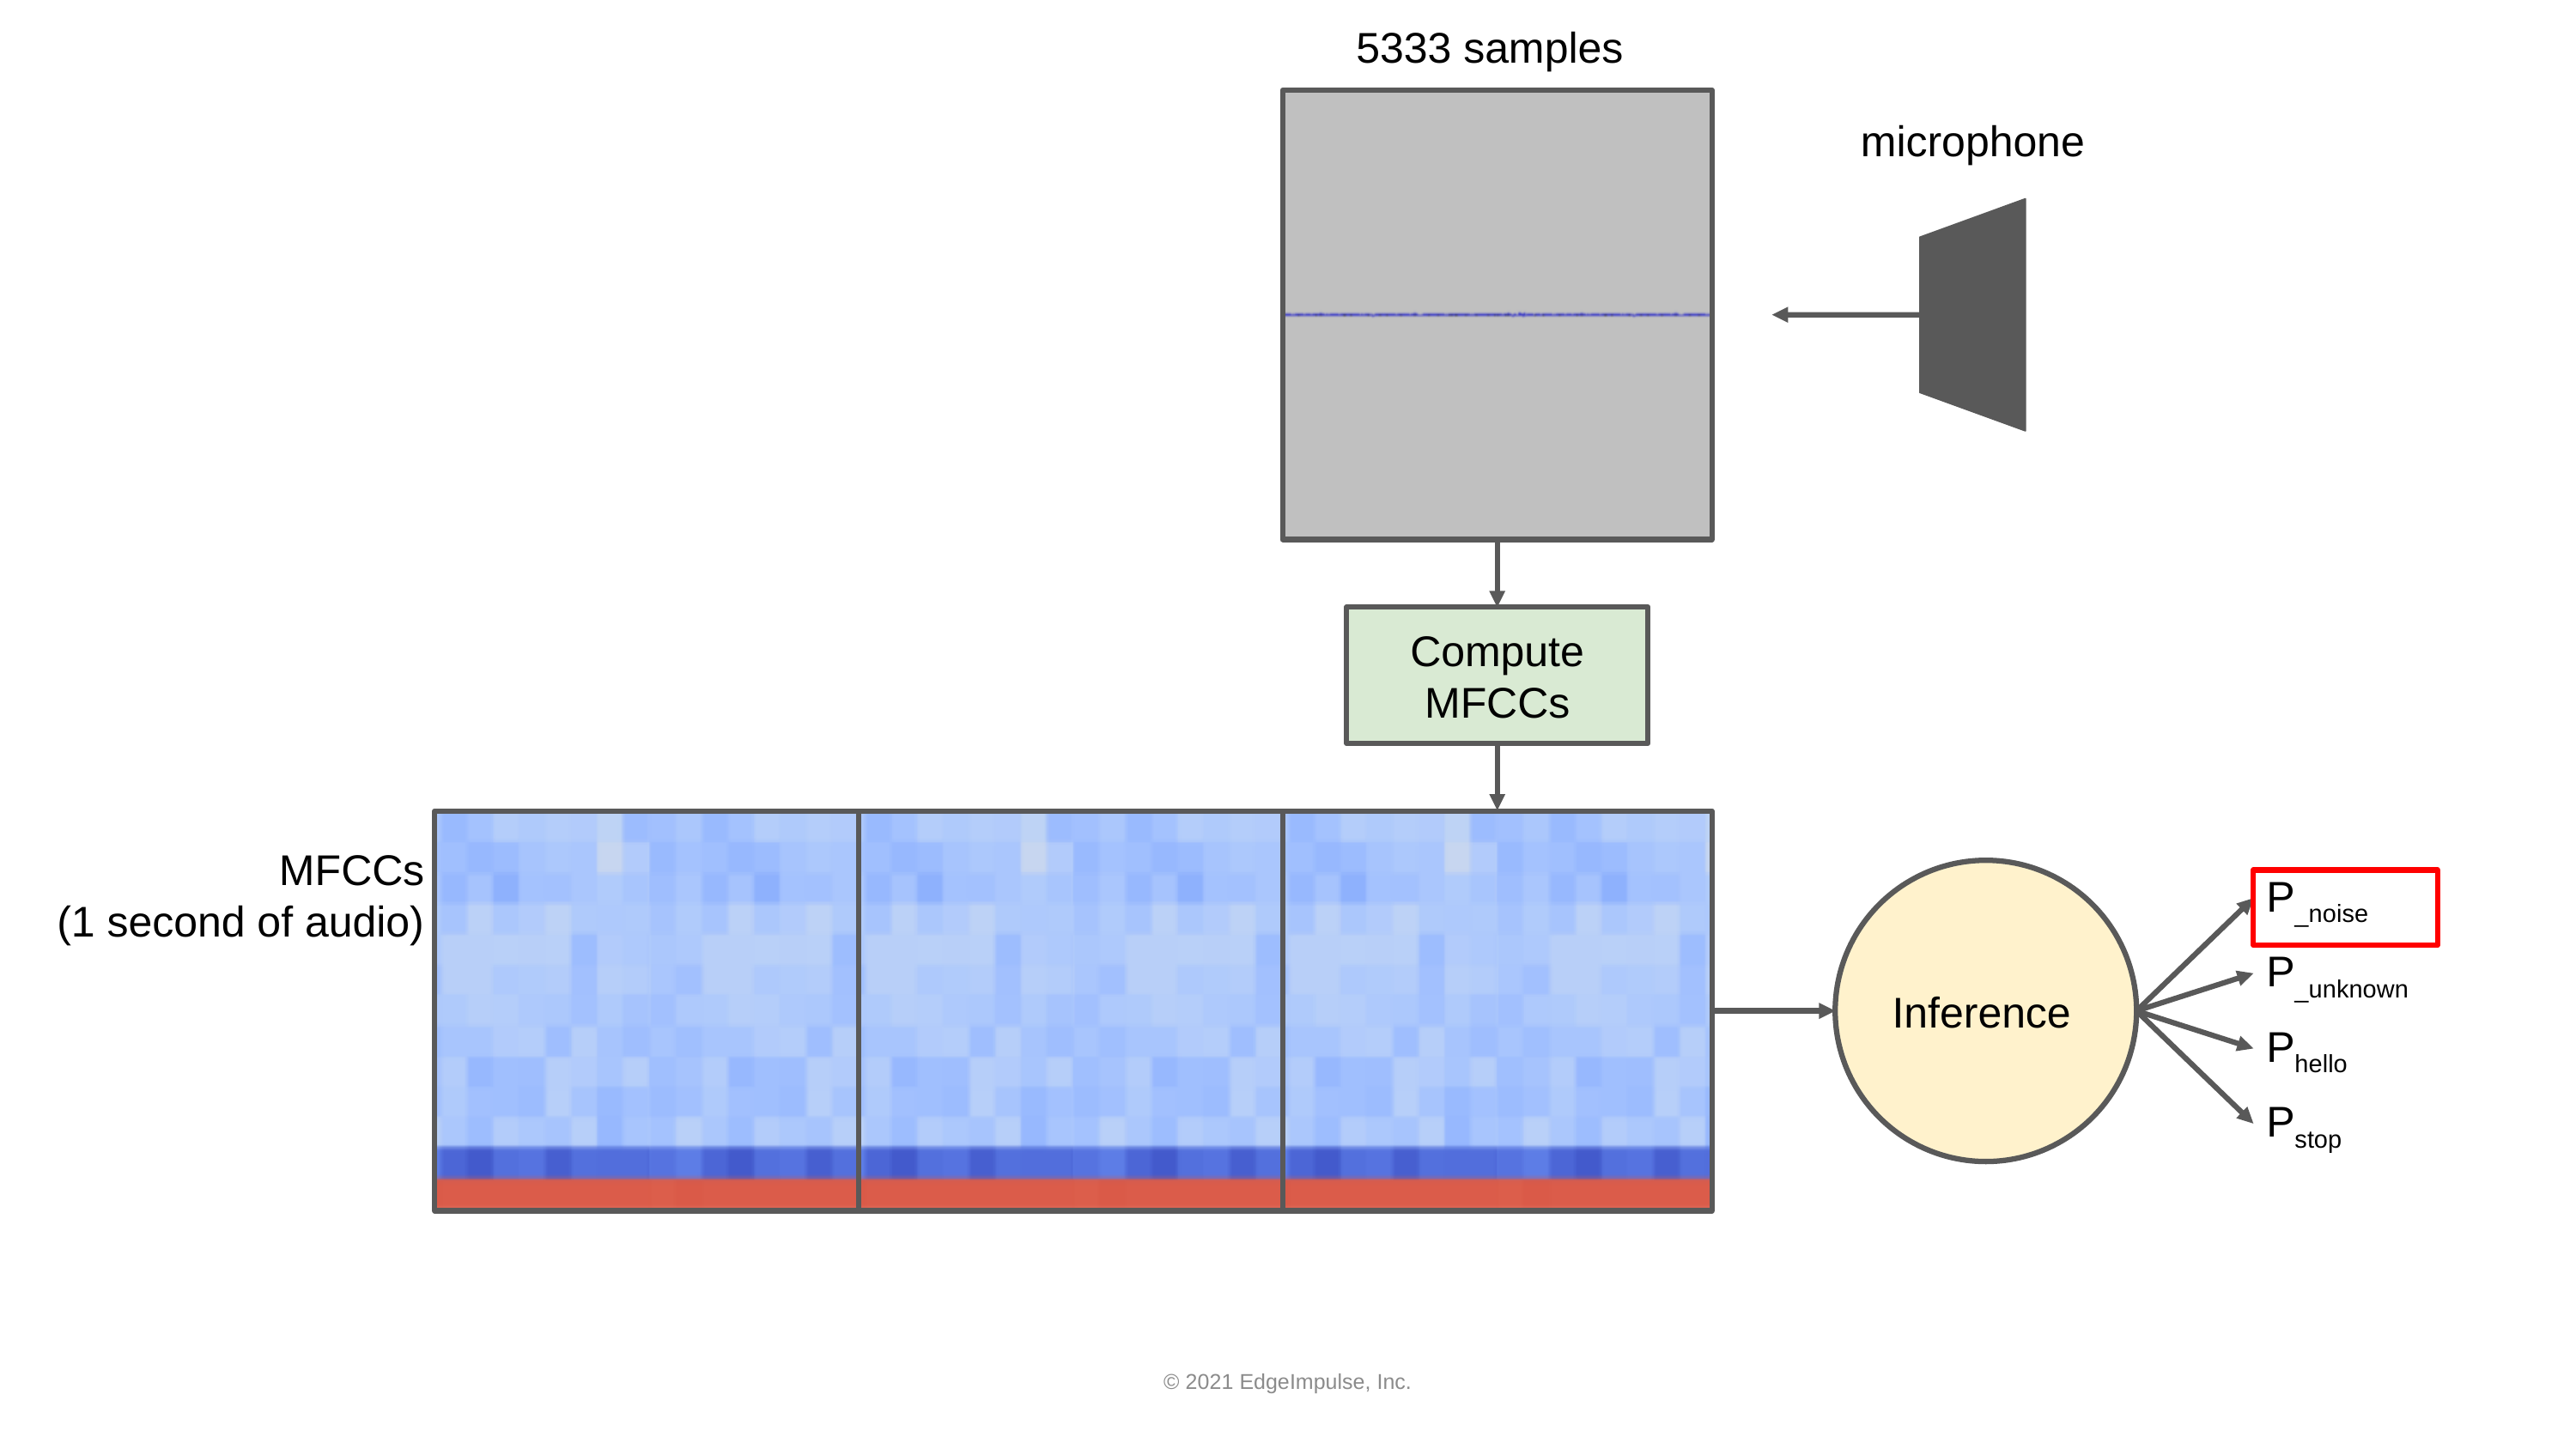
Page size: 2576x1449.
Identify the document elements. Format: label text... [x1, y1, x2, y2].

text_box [2136, 898, 2254, 973]
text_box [2136, 1010, 2254, 1125]
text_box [2136, 973, 2254, 1009]
text_box Phello [2258, 1001, 2555, 1076]
text_box Inference [1835, 860, 2131, 1162]
text_box [2253, 870, 2438, 946]
text_box microphone [1808, 93, 2137, 187]
footer © 2021 EdgeImpulse, Inc. [880, 1343, 1696, 1420]
picture [1285, 92, 1710, 537]
text_box P_unknown [2258, 926, 2555, 1001]
text_box P_noise [2253, 851, 2555, 926]
picture [437, 813, 1710, 1209]
text_box [1919, 198, 2026, 431]
text_box Compute MFCCs [1346, 607, 1649, 743]
text_box Pstop [2253, 1076, 2555, 1171]
text_box MFCCs (1 second of audio) [39, 813, 436, 975]
text_box 5333 samples [1339, 0, 1641, 91]
